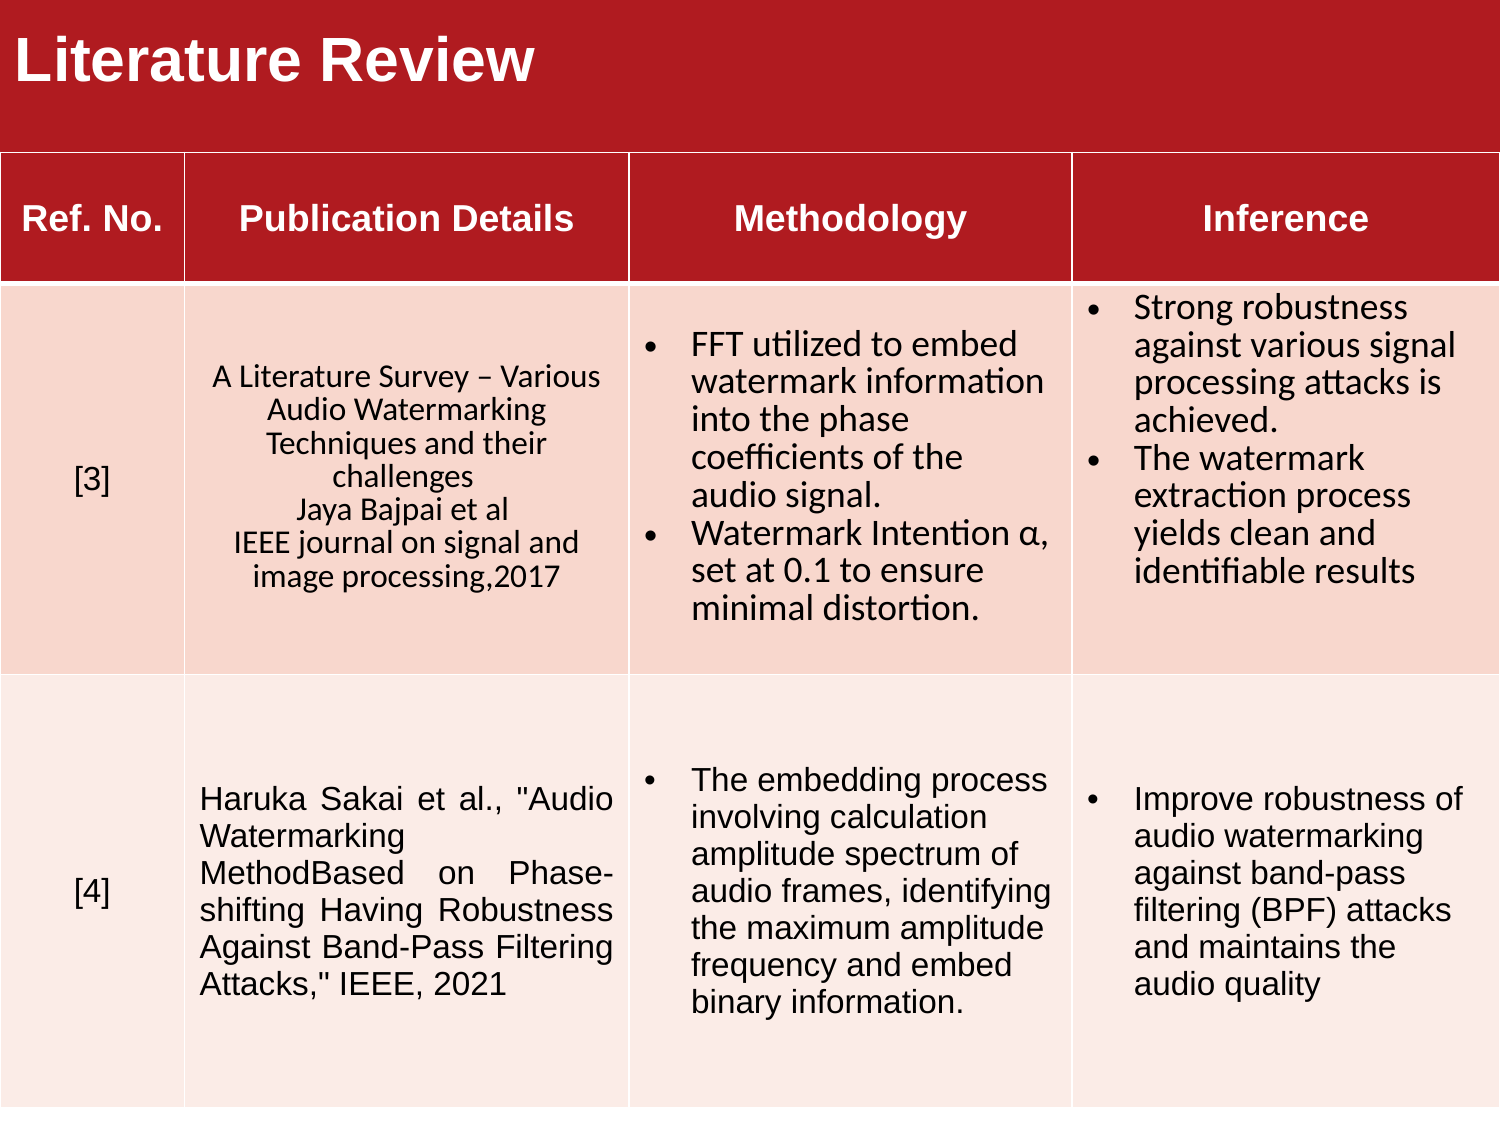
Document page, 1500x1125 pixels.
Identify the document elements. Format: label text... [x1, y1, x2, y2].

table_cell Strong robustness against various signal processing attacks is achieved. The watermark extraction process yields clean and identifiable results [1073, 286, 1499, 674]
table_header Publication Details [185, 153, 628, 281]
table_cell Haruka Sakai et al., "Audio Watermarking MethodBased on Phase-shifting Having Robustness Against Band-Pass Filtering Attacks," IEEE, 2021 [185, 675, 628, 1107]
table_cell [3] [1, 286, 184, 674]
table_cell The embedding process involving calculation amplitude spectrum of audio frames, identifying the maximum amplitude frequency and embed binary information. [630, 675, 1071, 1107]
table_header Ref. No. [1, 153, 184, 281]
table_cell Improve robustness of audio watermarking against band-pass filtering (BPF) attacks and maintains the audio quality [1073, 675, 1499, 1107]
table_cell A Literature Survey – Various Audio Watermarking Techniques and their challenges Jaya Bajpai et al IEEE journal on signal and image processing,2017 [185, 286, 628, 674]
table_cell [4] [1, 675, 184, 1107]
text_box Literature Review [0, 0, 1500, 149]
table_cell FFT utilized to embed watermark information into the phase coefficients of the audio signal. Watermark Intention α, set at 0.1 to ensure minimal distortion. [630, 286, 1071, 674]
table_header Inference [1073, 153, 1499, 281]
table_header Methodology [630, 153, 1071, 281]
